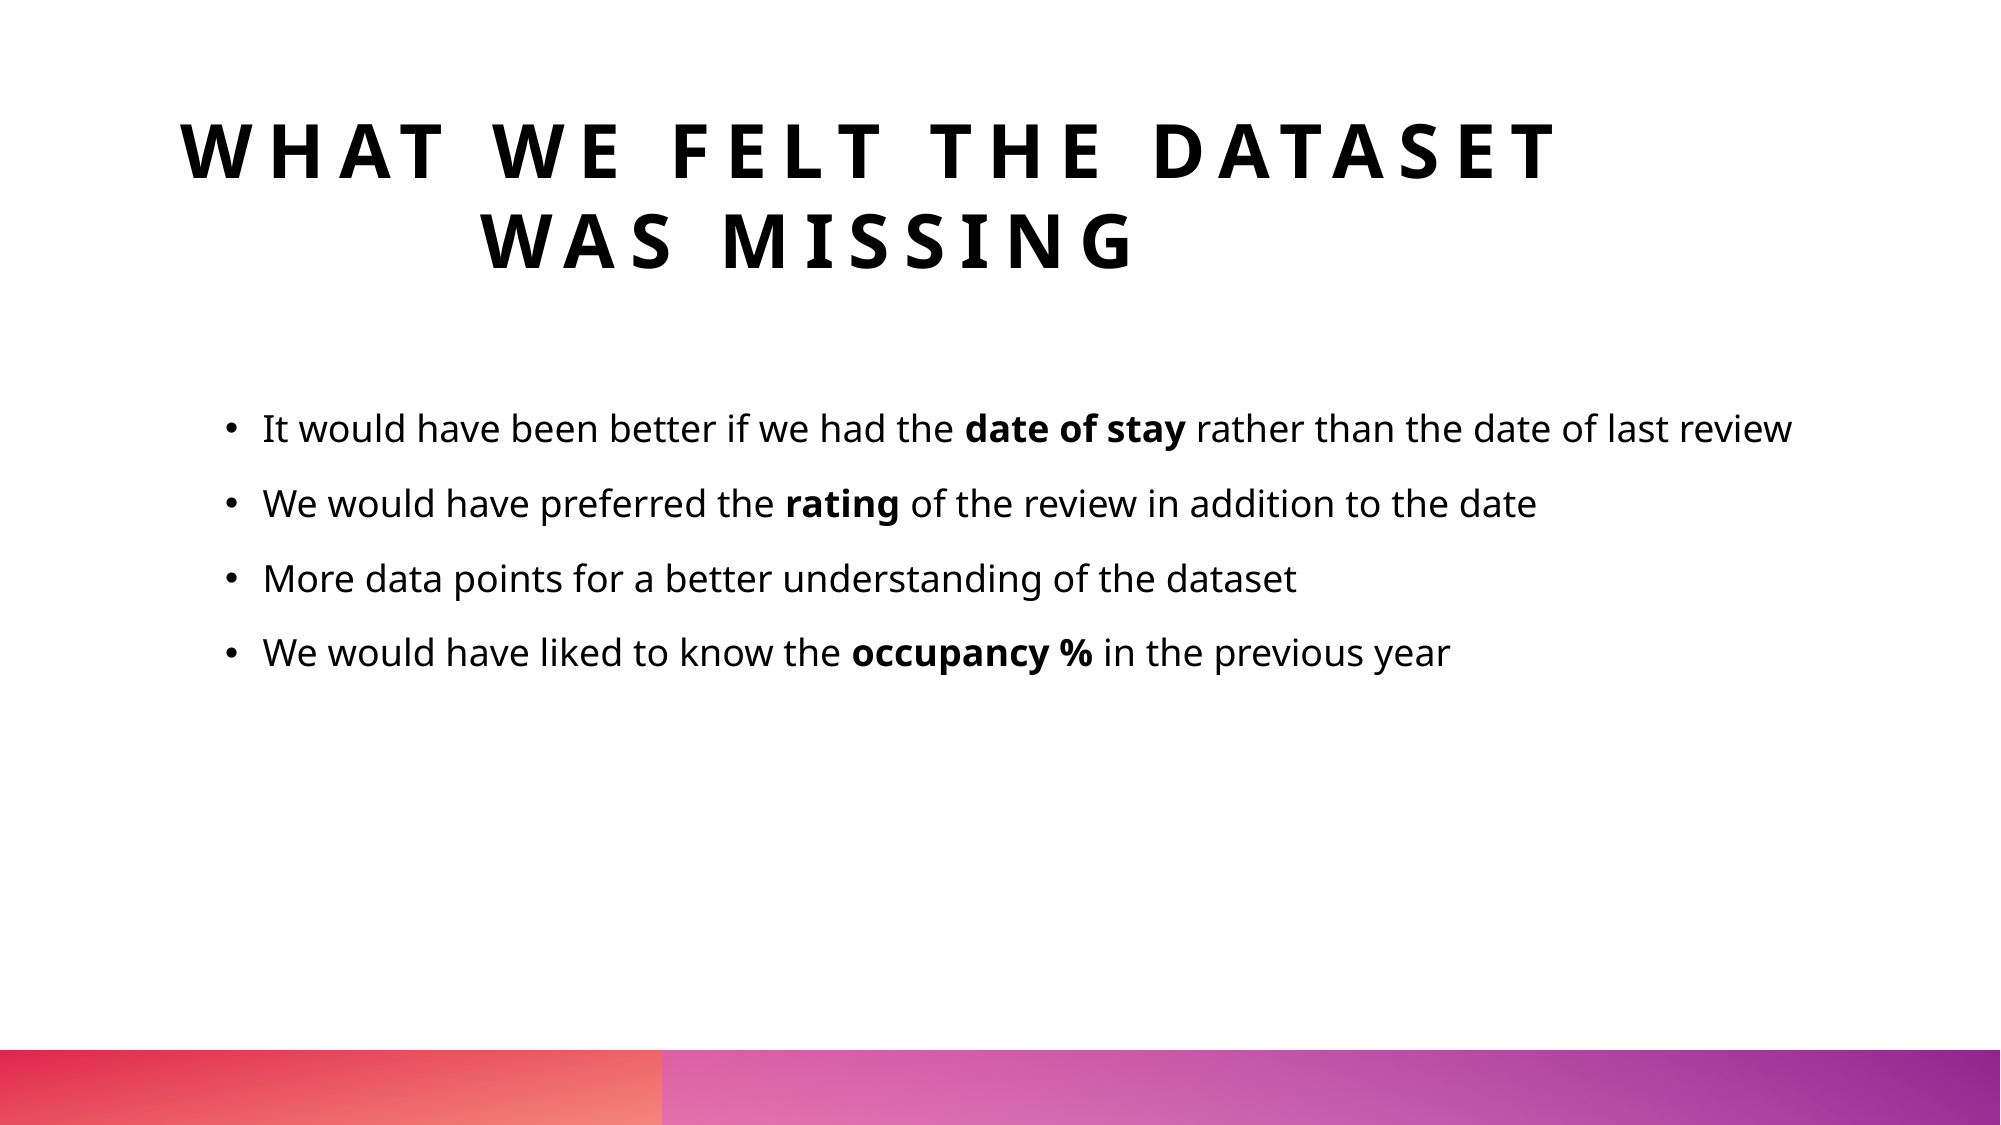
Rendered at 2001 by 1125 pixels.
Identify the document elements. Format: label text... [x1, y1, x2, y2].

title What we felt the dataset was missing [180, 96, 1905, 284]
list It would have been better if we had the date of stay rather than the date of last review We would have preferred the rating of the review in addition to the date More data points for a better understanding of the dataset We would have liked to know the occupancy % in the previous year [225, 396, 1905, 824]
